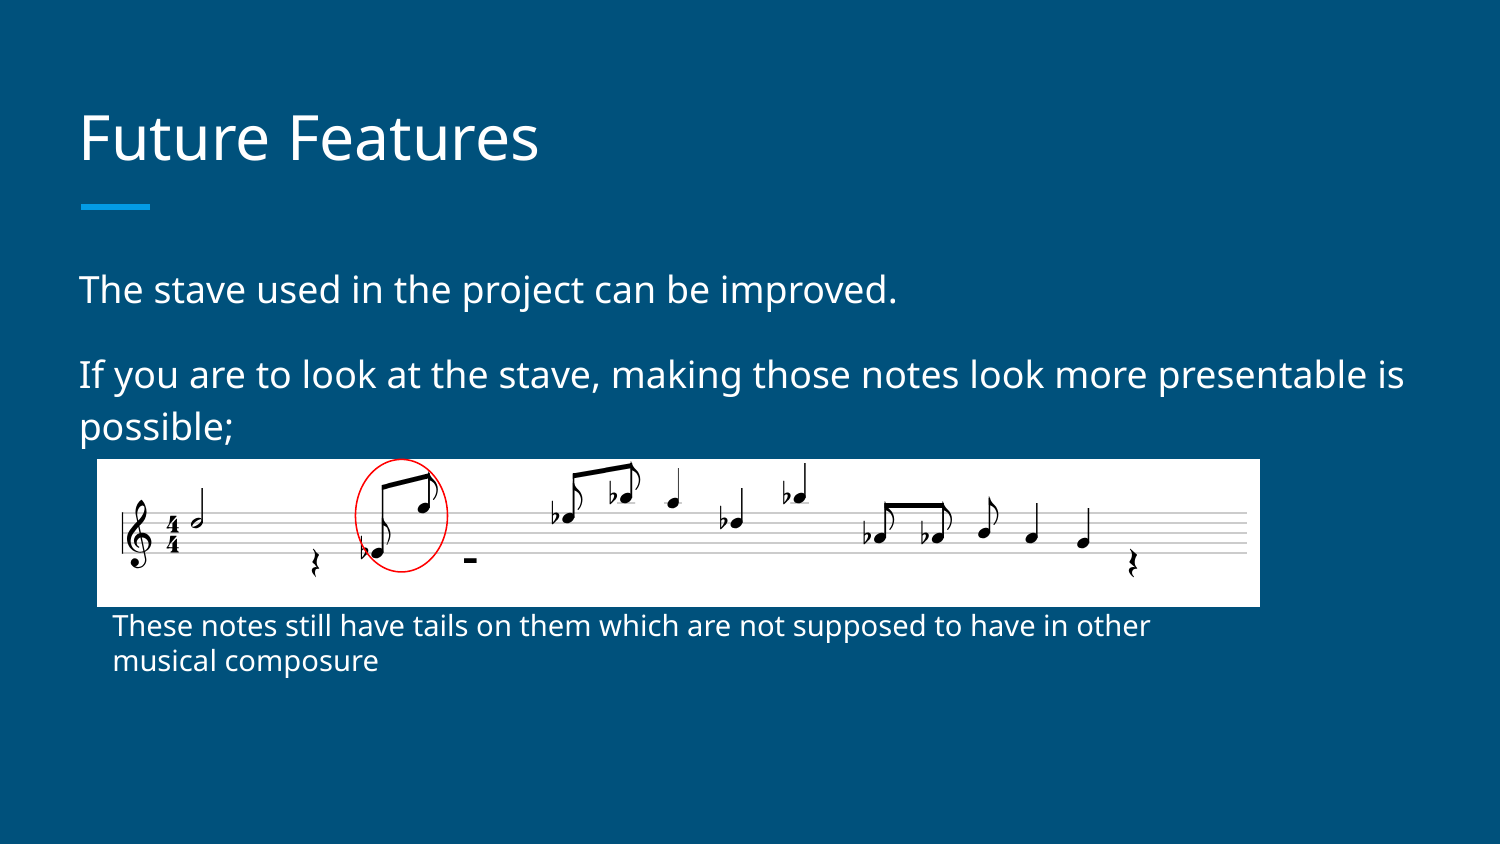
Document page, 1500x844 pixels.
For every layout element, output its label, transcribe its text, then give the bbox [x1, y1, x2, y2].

text_box These notes still have tails on them which are not supposed to have in other musical composure [97, 615, 1236, 636]
title Future Features [63, 75, 1437, 188]
picture [98, 459, 1259, 606]
list The stave used in the project can be improved. If you are to look at the stave, making those notes look more presentable is possible; [63, 244, 1437, 750]
